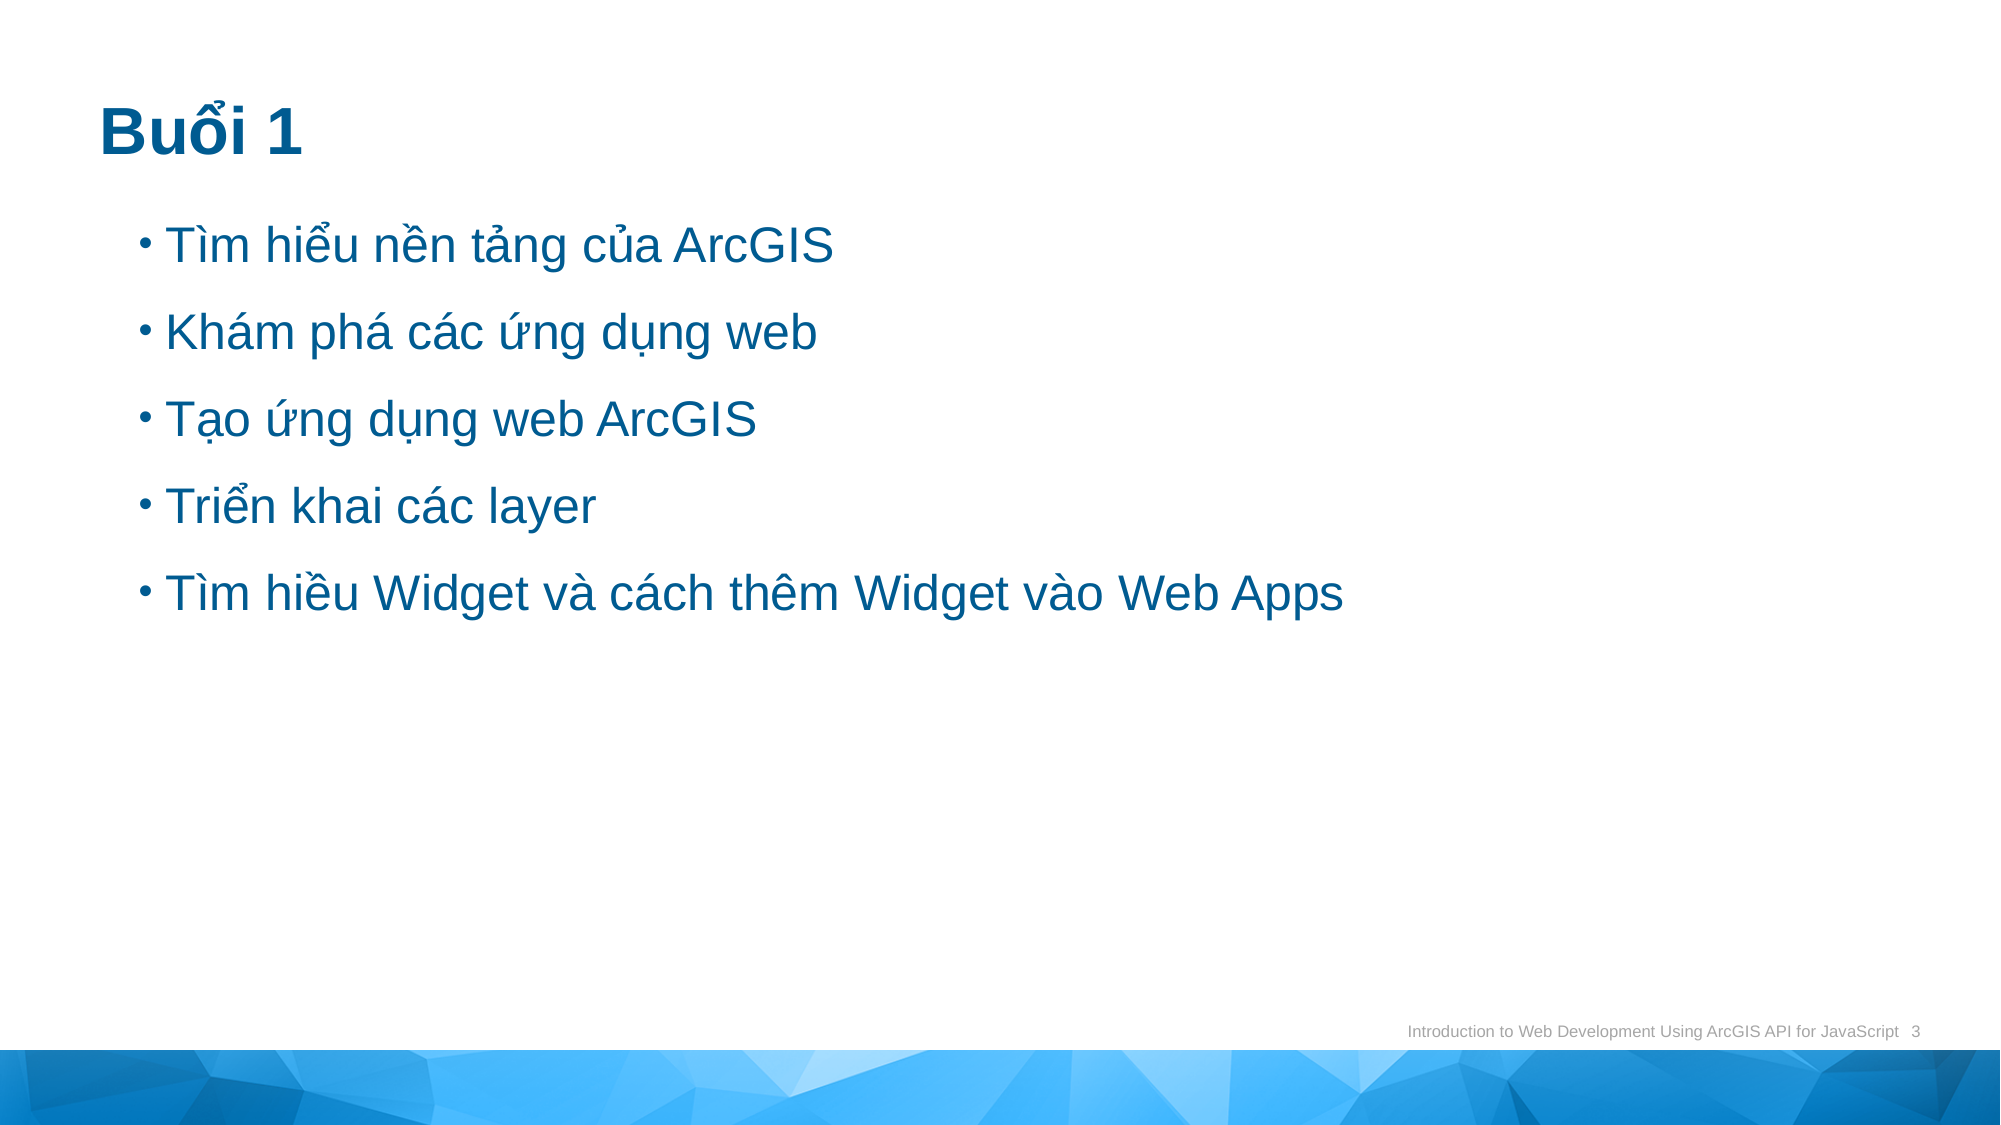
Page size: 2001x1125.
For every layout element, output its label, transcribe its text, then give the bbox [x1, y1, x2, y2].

picture [0, 1050, 2000, 1125]
list Tìm hiểu nền tảng của ArcGIS Khám phá các ứng dụng web Tạo ứng dụng web ArcGIS Triển khai các layer Tìm hiều Widget và cách thêm Widget vào Web Apps [137, 212, 1863, 1013]
title Buổi 1 [99, 87, 1900, 178]
